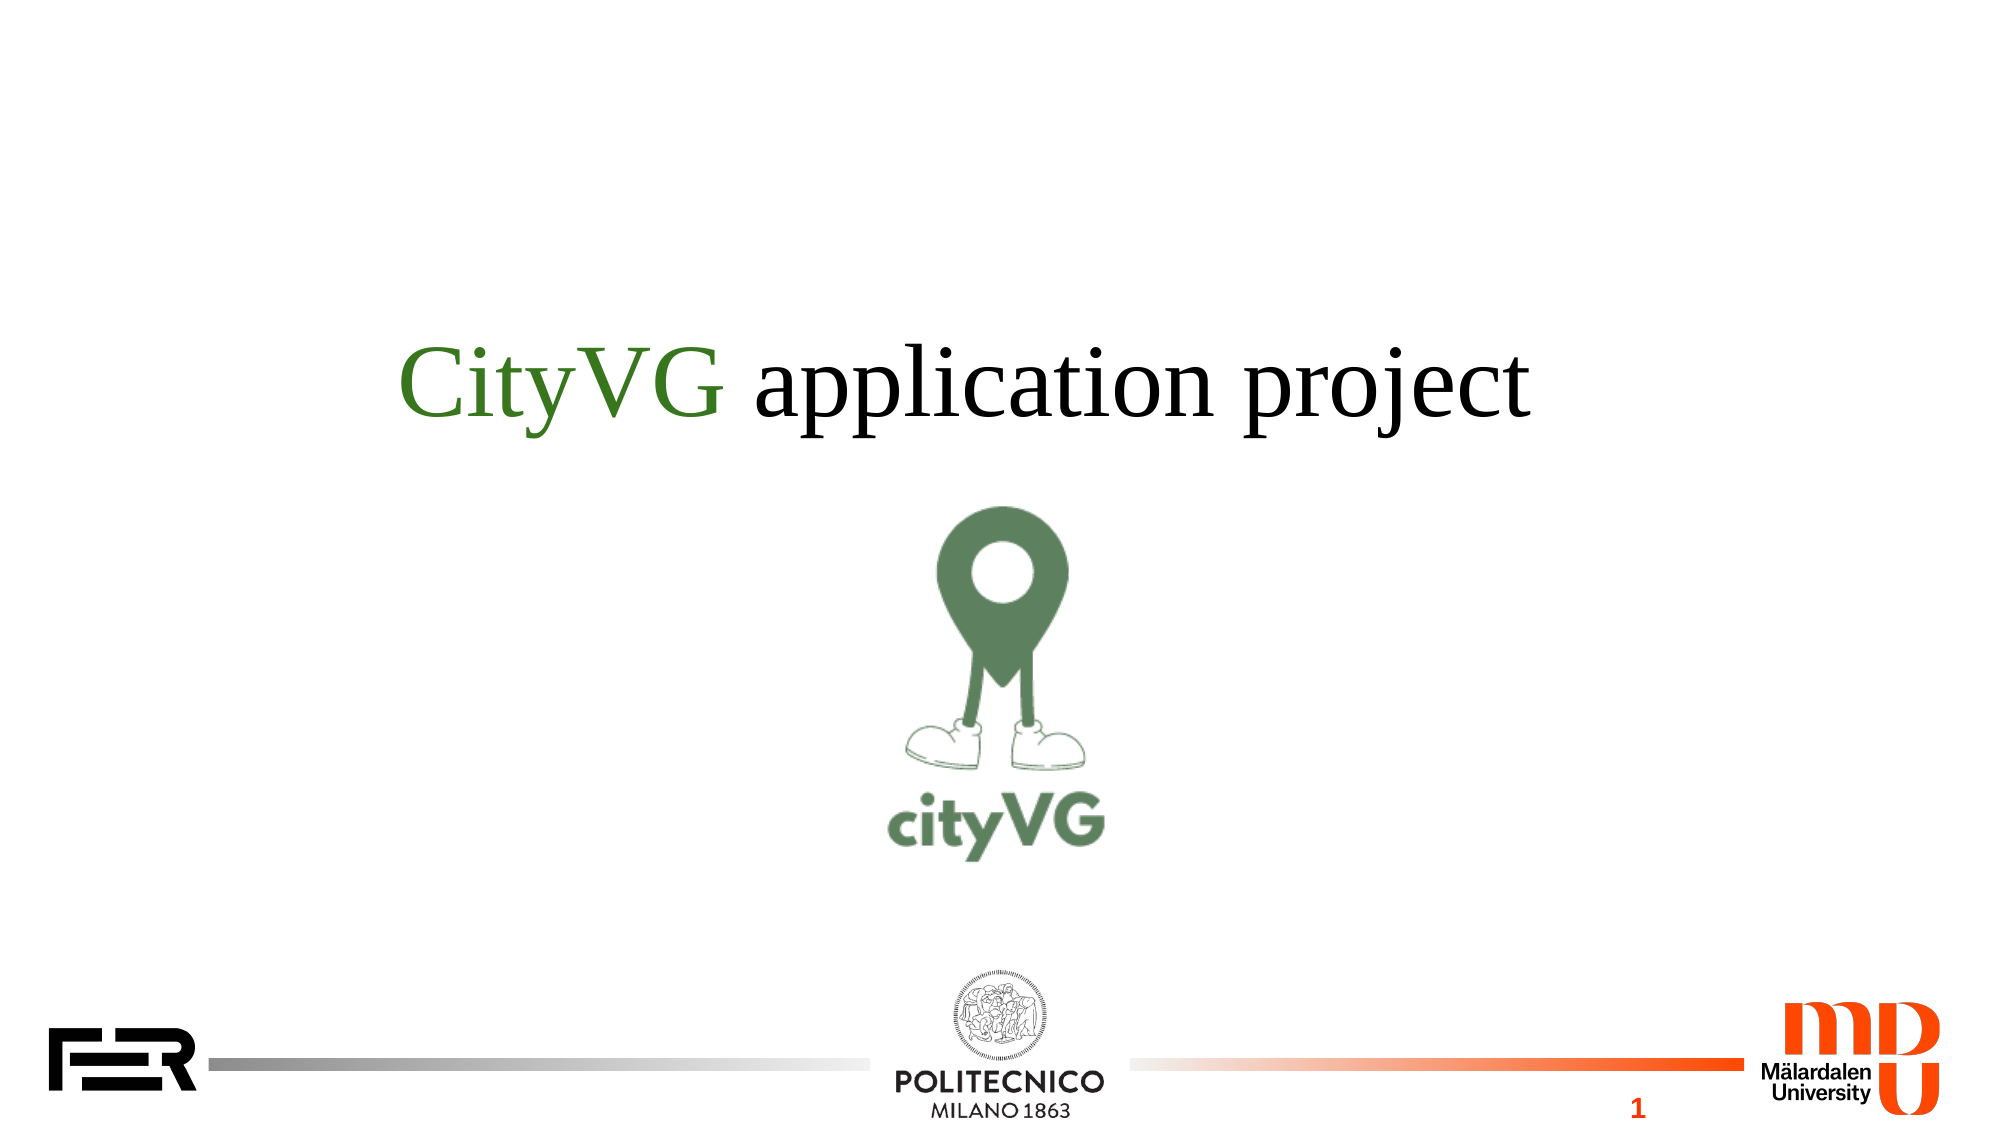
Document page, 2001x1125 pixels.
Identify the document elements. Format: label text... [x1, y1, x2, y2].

title CityVG application project [115, 254, 1816, 496]
picture [1762, 1002, 1940, 1115]
picture [626, 295, 1373, 1118]
slide_number 1 [1567, 1082, 1662, 1125]
picture [9, 988, 236, 1125]
